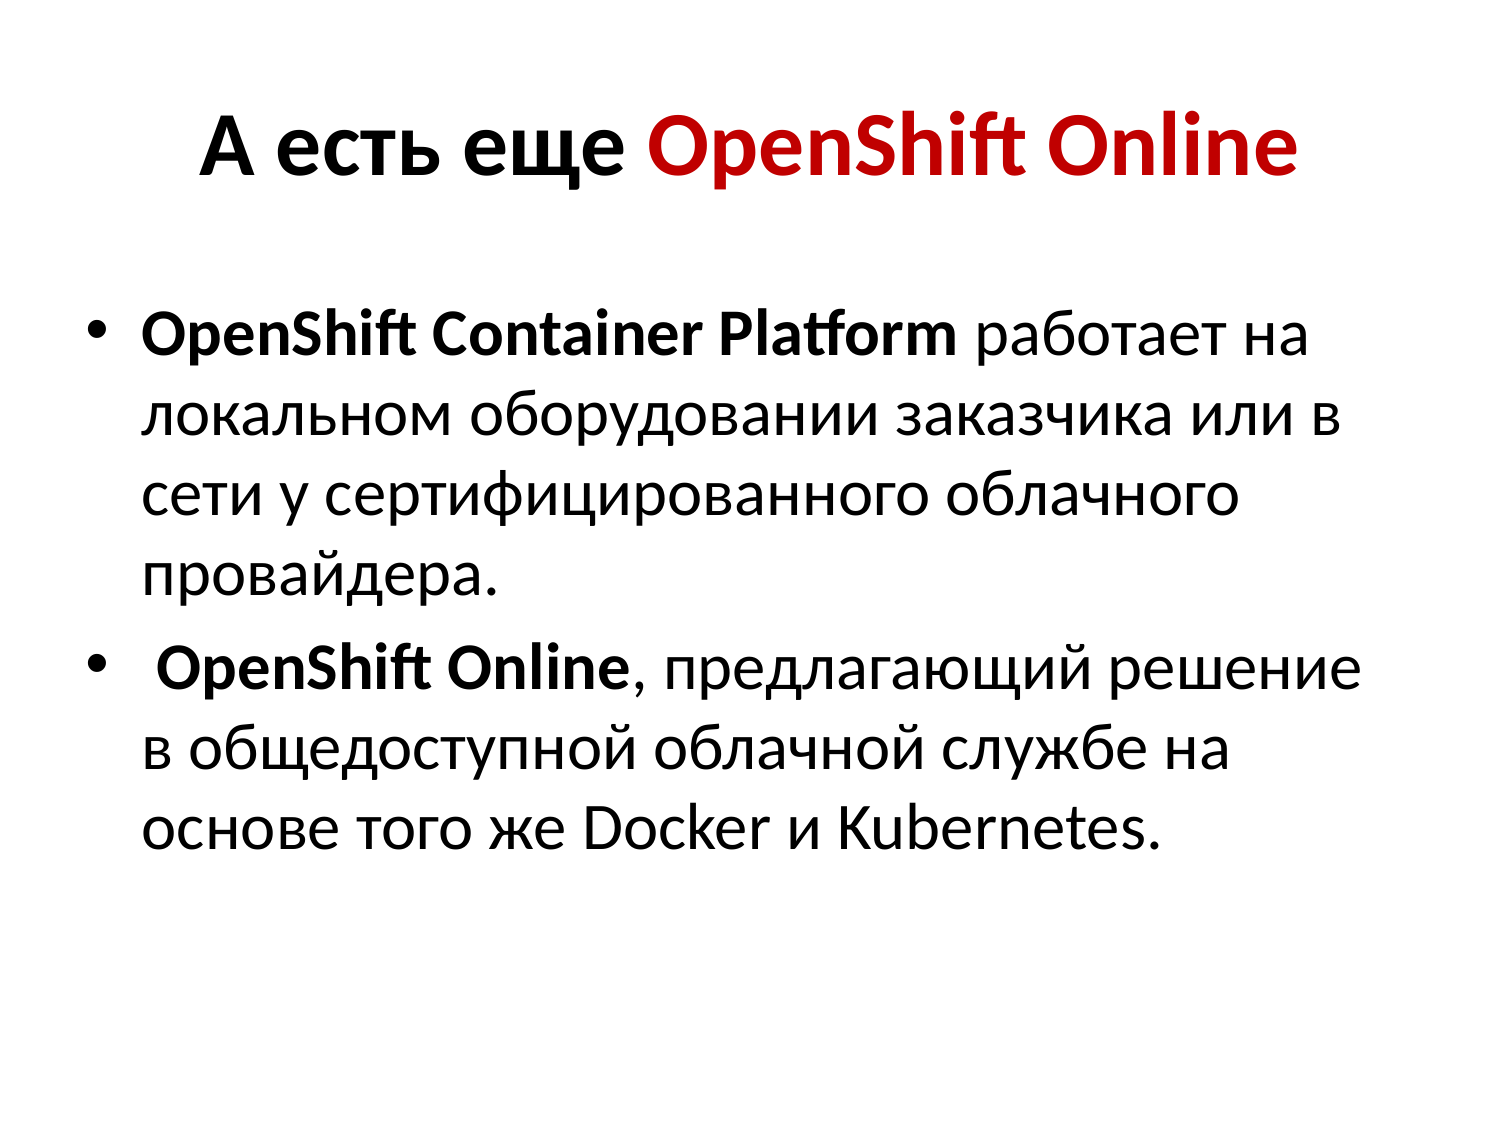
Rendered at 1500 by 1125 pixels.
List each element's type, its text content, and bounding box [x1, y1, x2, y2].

list OpenShift Container Platform работает на локальном оборудовании заказчика или в сети у сертифицированного облачного провайдера. OpenShift Online, предлагающий решение в общедоступной облачной службе на основе того же Docker и Kubernetes. [70, 281, 1421, 1024]
title А есть еще OpenShift Online [75, 45, 1425, 233]
